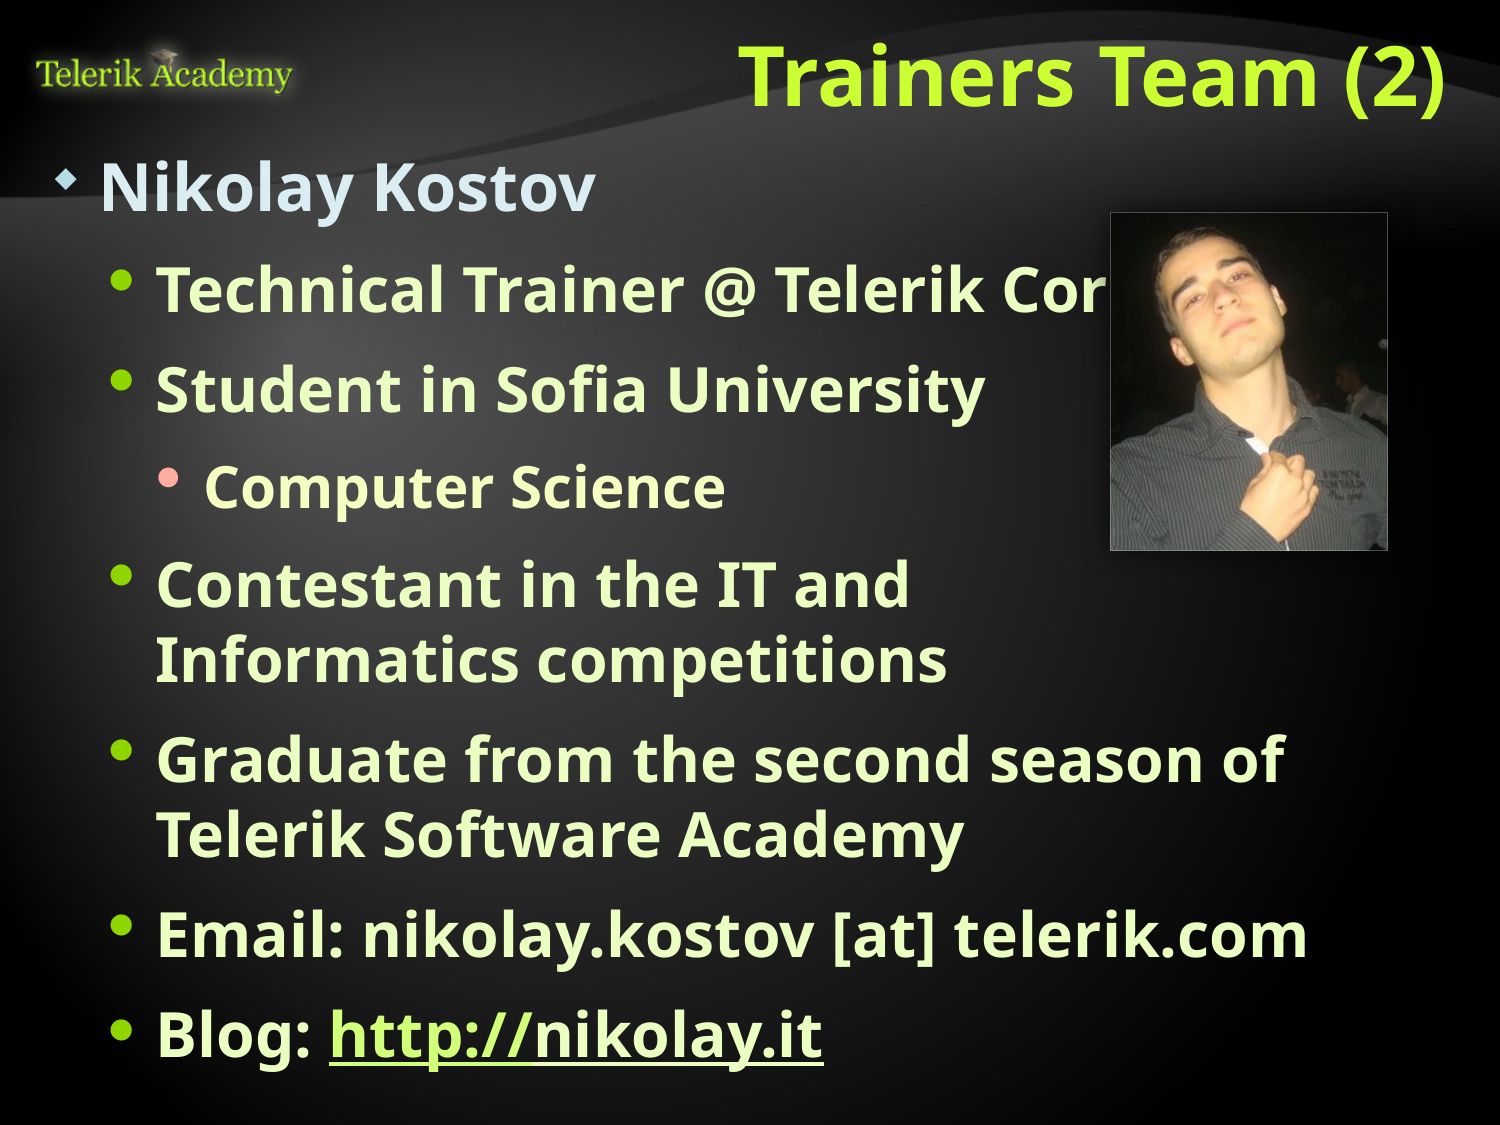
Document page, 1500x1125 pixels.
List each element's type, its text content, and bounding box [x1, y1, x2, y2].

list Nikolay Kostov Technical Trainer @ Telerik Corp. Student in Sofia University Computer Science Contestant in the IT and Informatics competitions Graduate from the second season of Telerik Software Academy Email: nikolay.kostov [at] telerik.com Blog: http://nikolay.it [37, 137, 1463, 1100]
title Trainers Team (2) [300, 12, 1463, 137]
picture [0, 0, 1500, 1125]
